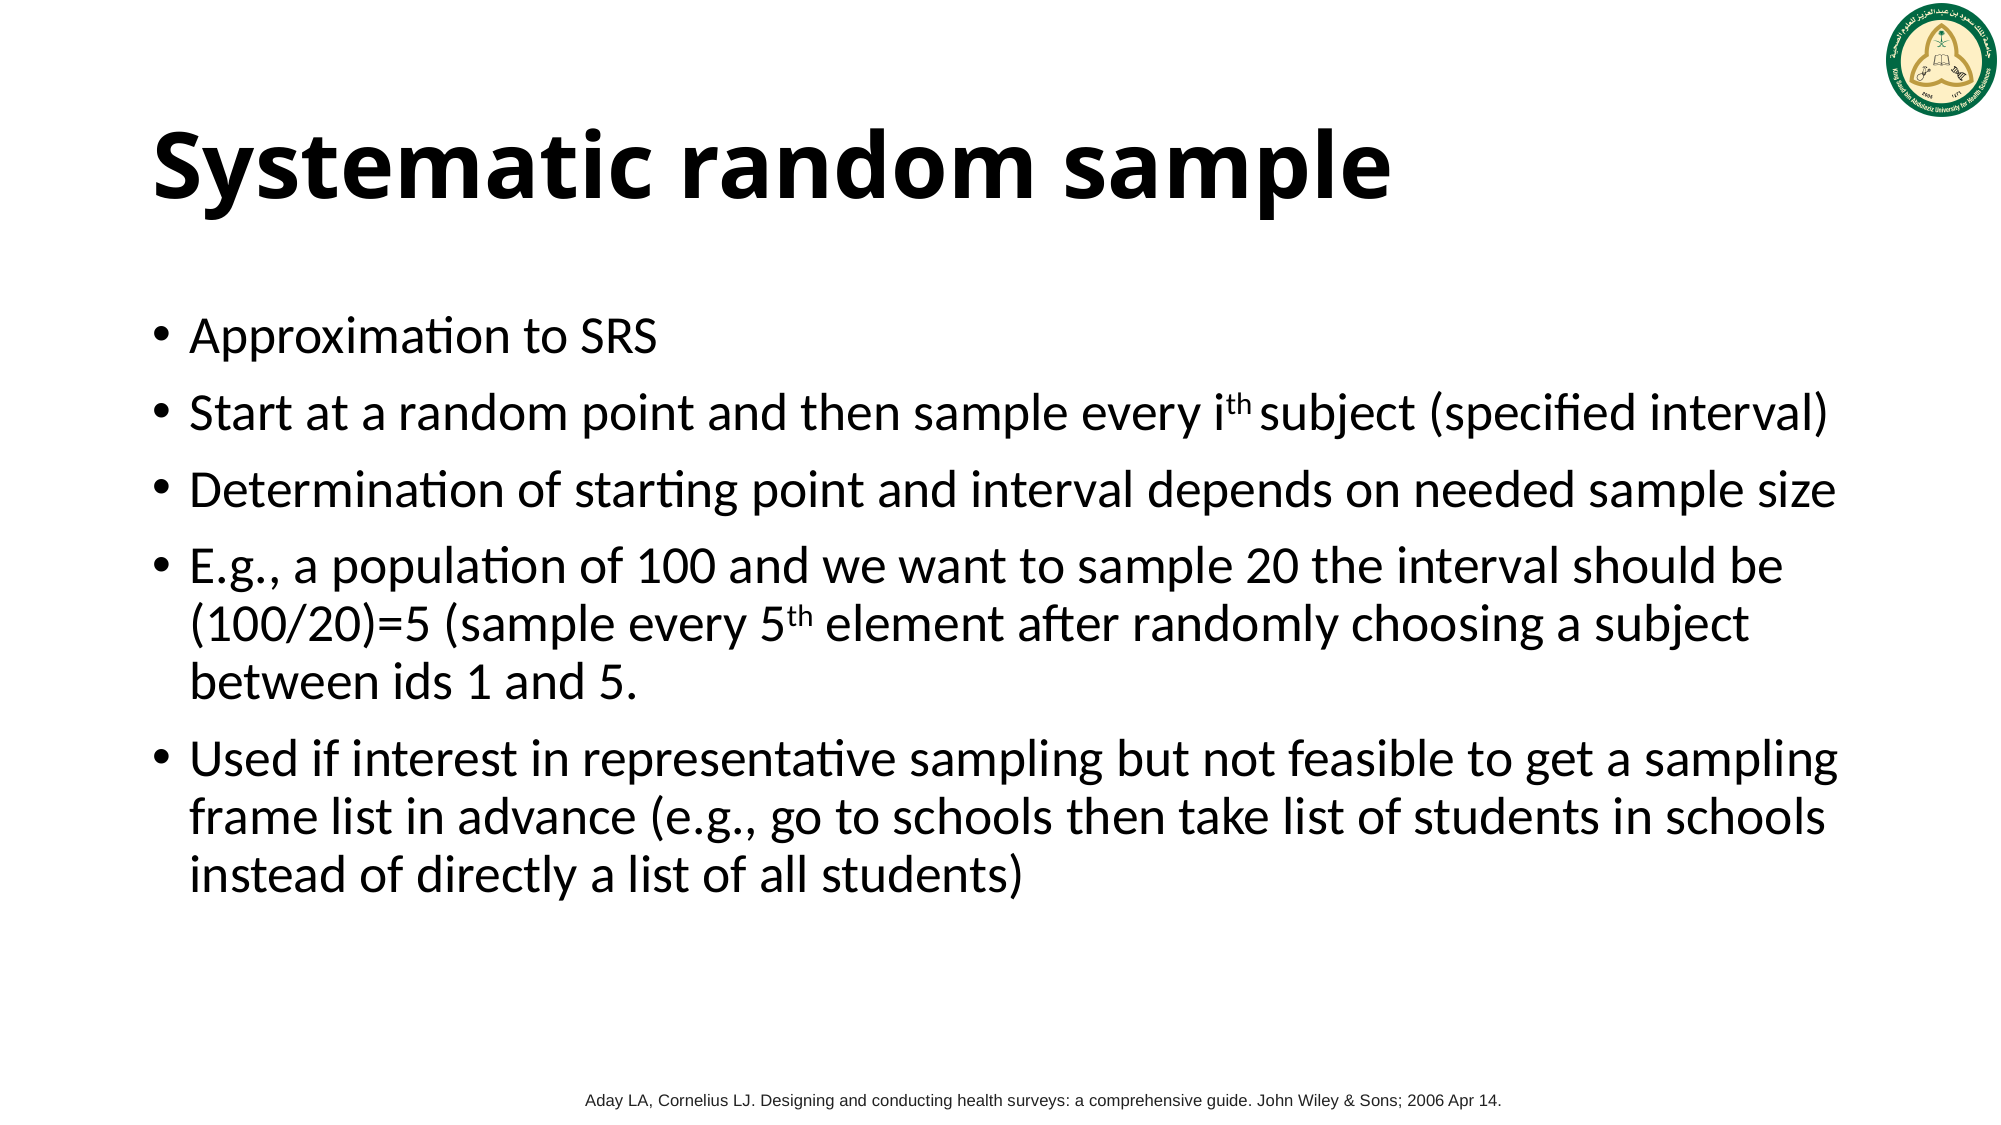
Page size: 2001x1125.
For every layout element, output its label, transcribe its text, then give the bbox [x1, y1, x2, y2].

text_box Aday LA, Cornelius LJ. Designing and conducting health surveys: a comprehensive guide. John Wiley & Sons; 2006 Apr 14. [517, 1082, 1571, 1117]
title Systematic random sample [137, 59, 1863, 278]
list Approximation to SRS Start at a random point and then sample every ith subject (specified interval) Determination of starting point and interval depends on needed sample size E.g., a population of 100 and we want to sample 20 the interval should be (100/20)=5 (sample every 5th element after randomly choosing a subject between ids 1 and 5. Used if interest in representative sampling but not feasible to get a sampling frame list in advance (e.g., go to schools then take list of students in schools instead of directly a list of all students) [137, 299, 1863, 1014]
picture [1886, 3, 1997, 117]
